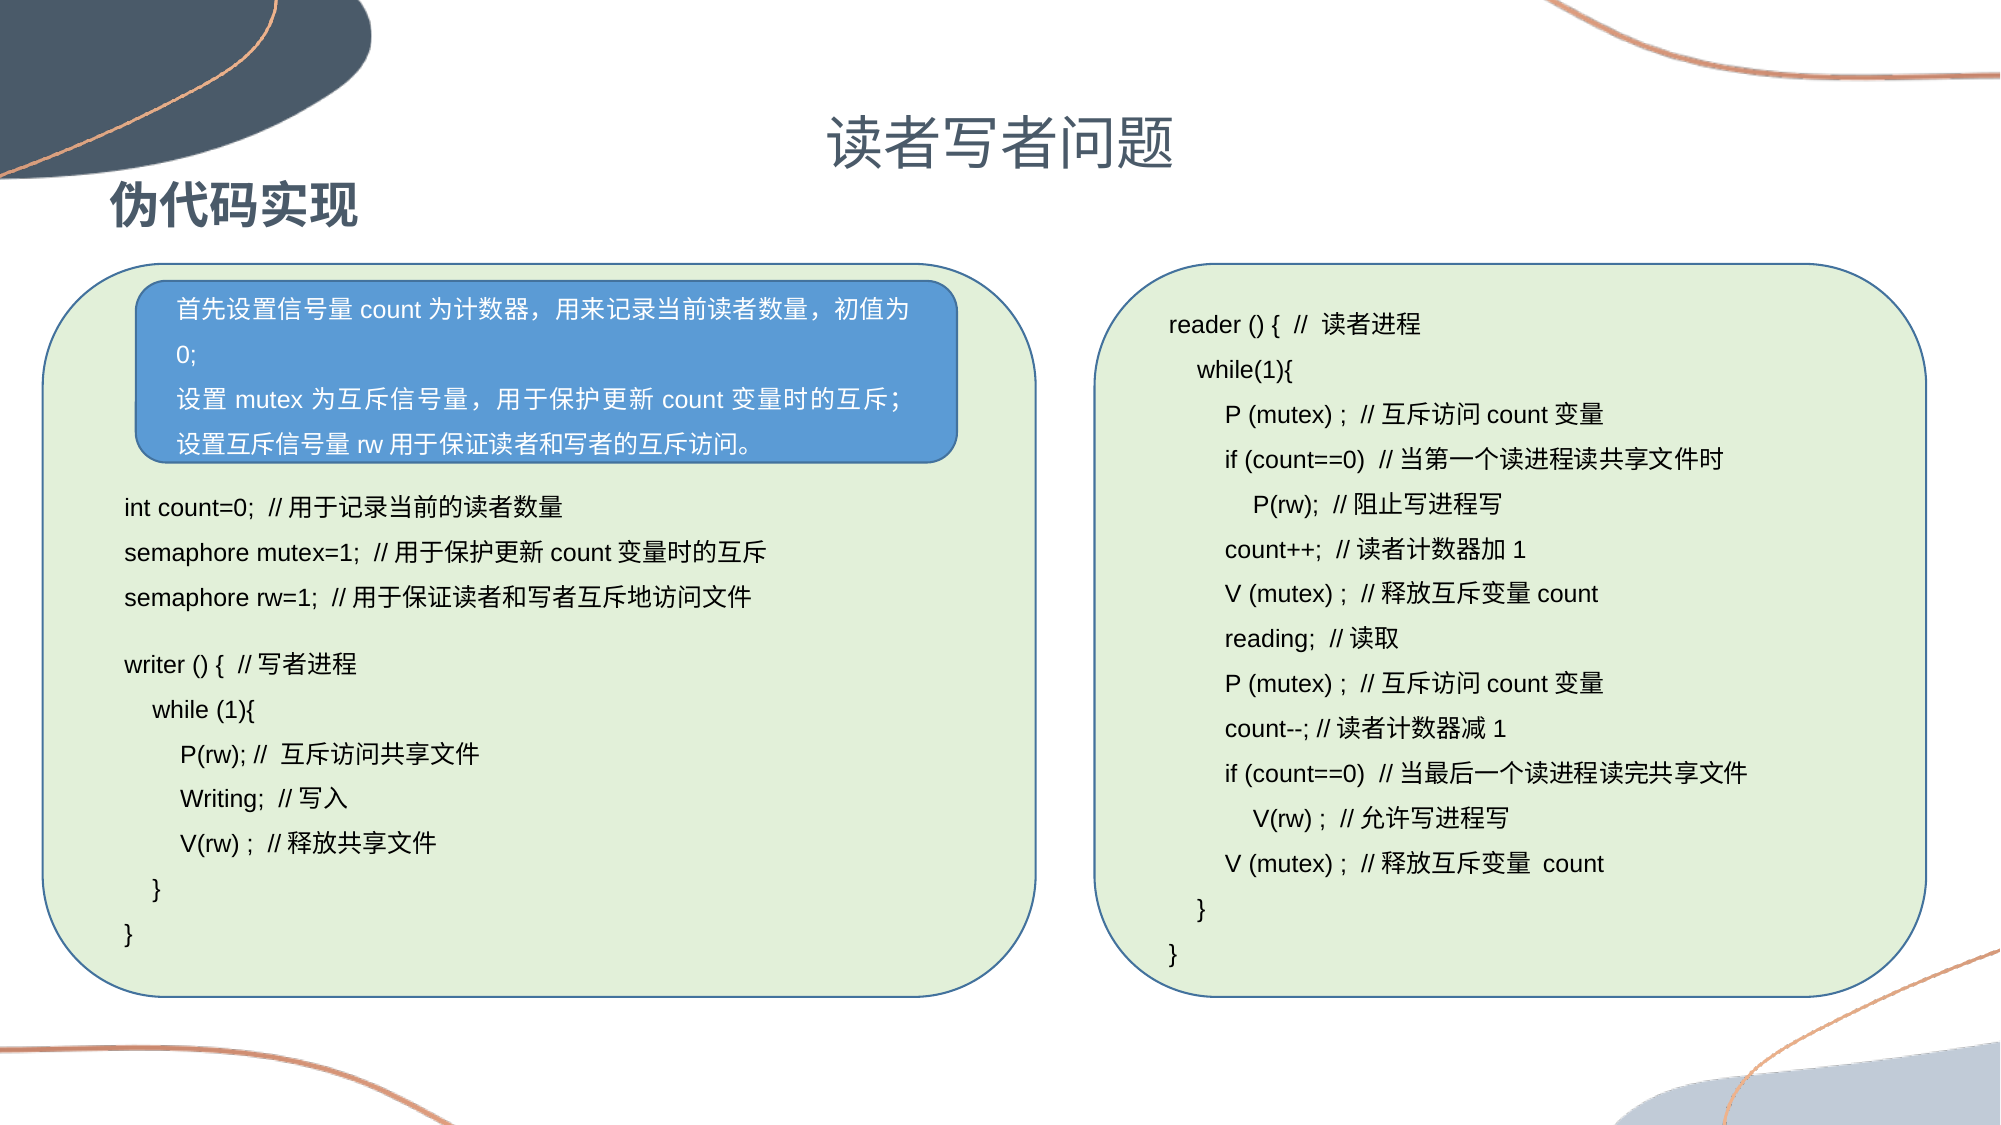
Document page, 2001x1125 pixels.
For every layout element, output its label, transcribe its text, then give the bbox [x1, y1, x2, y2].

text_box 首先设置信号量count为计数器，用来记录当前读者数量，初值为0; 设置mutex为互斥信号量，用于保护更新count变量时的互斥； 设置互斥信号量rw用于保证读者和写者的互斥访问。 [161, 271, 932, 468]
text_box 伪代码实现 [69, 166, 400, 241]
picture [0, 0, 372, 207]
text_box 读者写者问题 [810, 98, 1190, 184]
text_box reader () { // 读者进程 while(1){ P (mutex) ; //互斥访问count变量 if (count==0) //当第一个读进程读共享文件时 P(rw); //阻止写进程写 count++; //读者计数器加1 V (mutex) ; //释放互斥变量count reading; //读取 P (mutex) ; //互斥访问count变量 count--; //读者计数器减1 if (count==0) //当最后一个读进程读完共享文件 V(rw) ; //允许写进程写 V (mutex) ; //释放互斥变量 count } } [1153, 286, 1945, 975]
picture [0, 1018, 478, 1125]
picture [1522, 0, 2001, 107]
text_box [134, 280, 161, 464]
text_box int count=0; //用于记录当前的读者数量 semaphore mutex=1; //用于保护更新count变量时的互斥 semaphore rw=1; //用于保证读者和写者互斥地访问文件 writer () { //写者进程 while (1){ P(rw); // 互斥访问共享文件 Writing; //写入 V(rw) ; //释放共享文件 } } [109, 468, 977, 955]
text_box [41, 262, 1037, 998]
text_box [1093, 262, 1876, 998]
picture [1603, 918, 2001, 1125]
text_box [932, 280, 959, 464]
